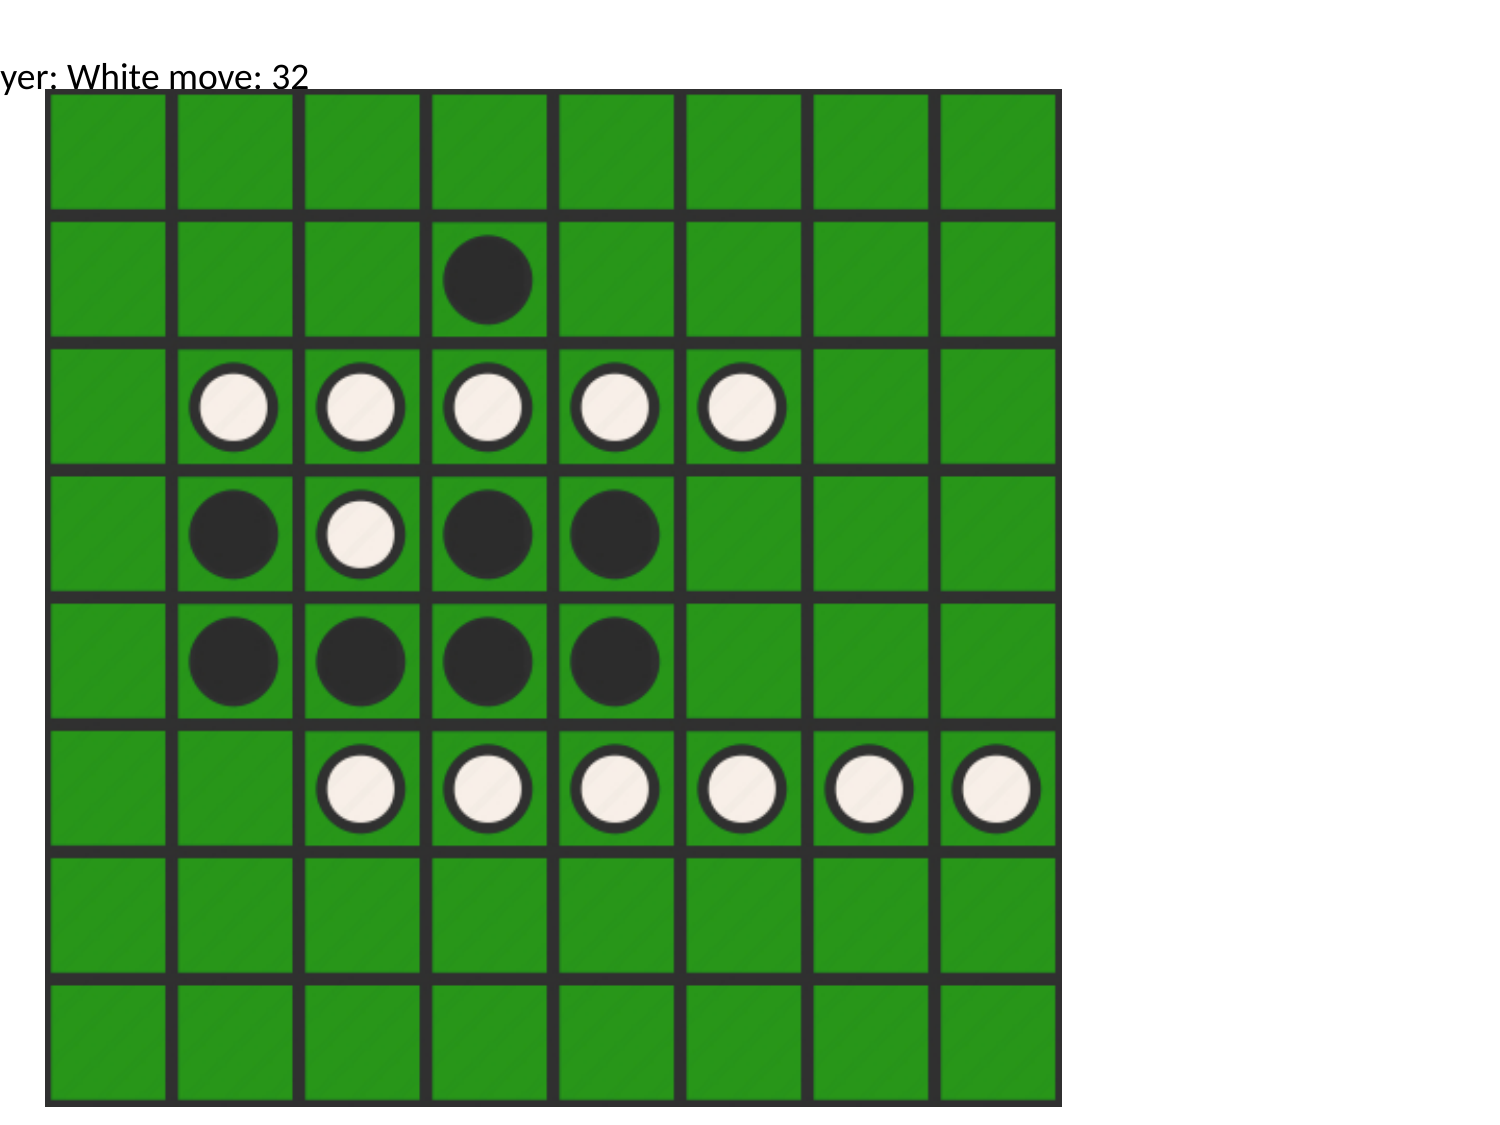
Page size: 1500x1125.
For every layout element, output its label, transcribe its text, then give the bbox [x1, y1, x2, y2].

picture [44, 89, 1062, 1107]
text_box turn: 16 player: White move: 32 [0, 44, 325, 105]
